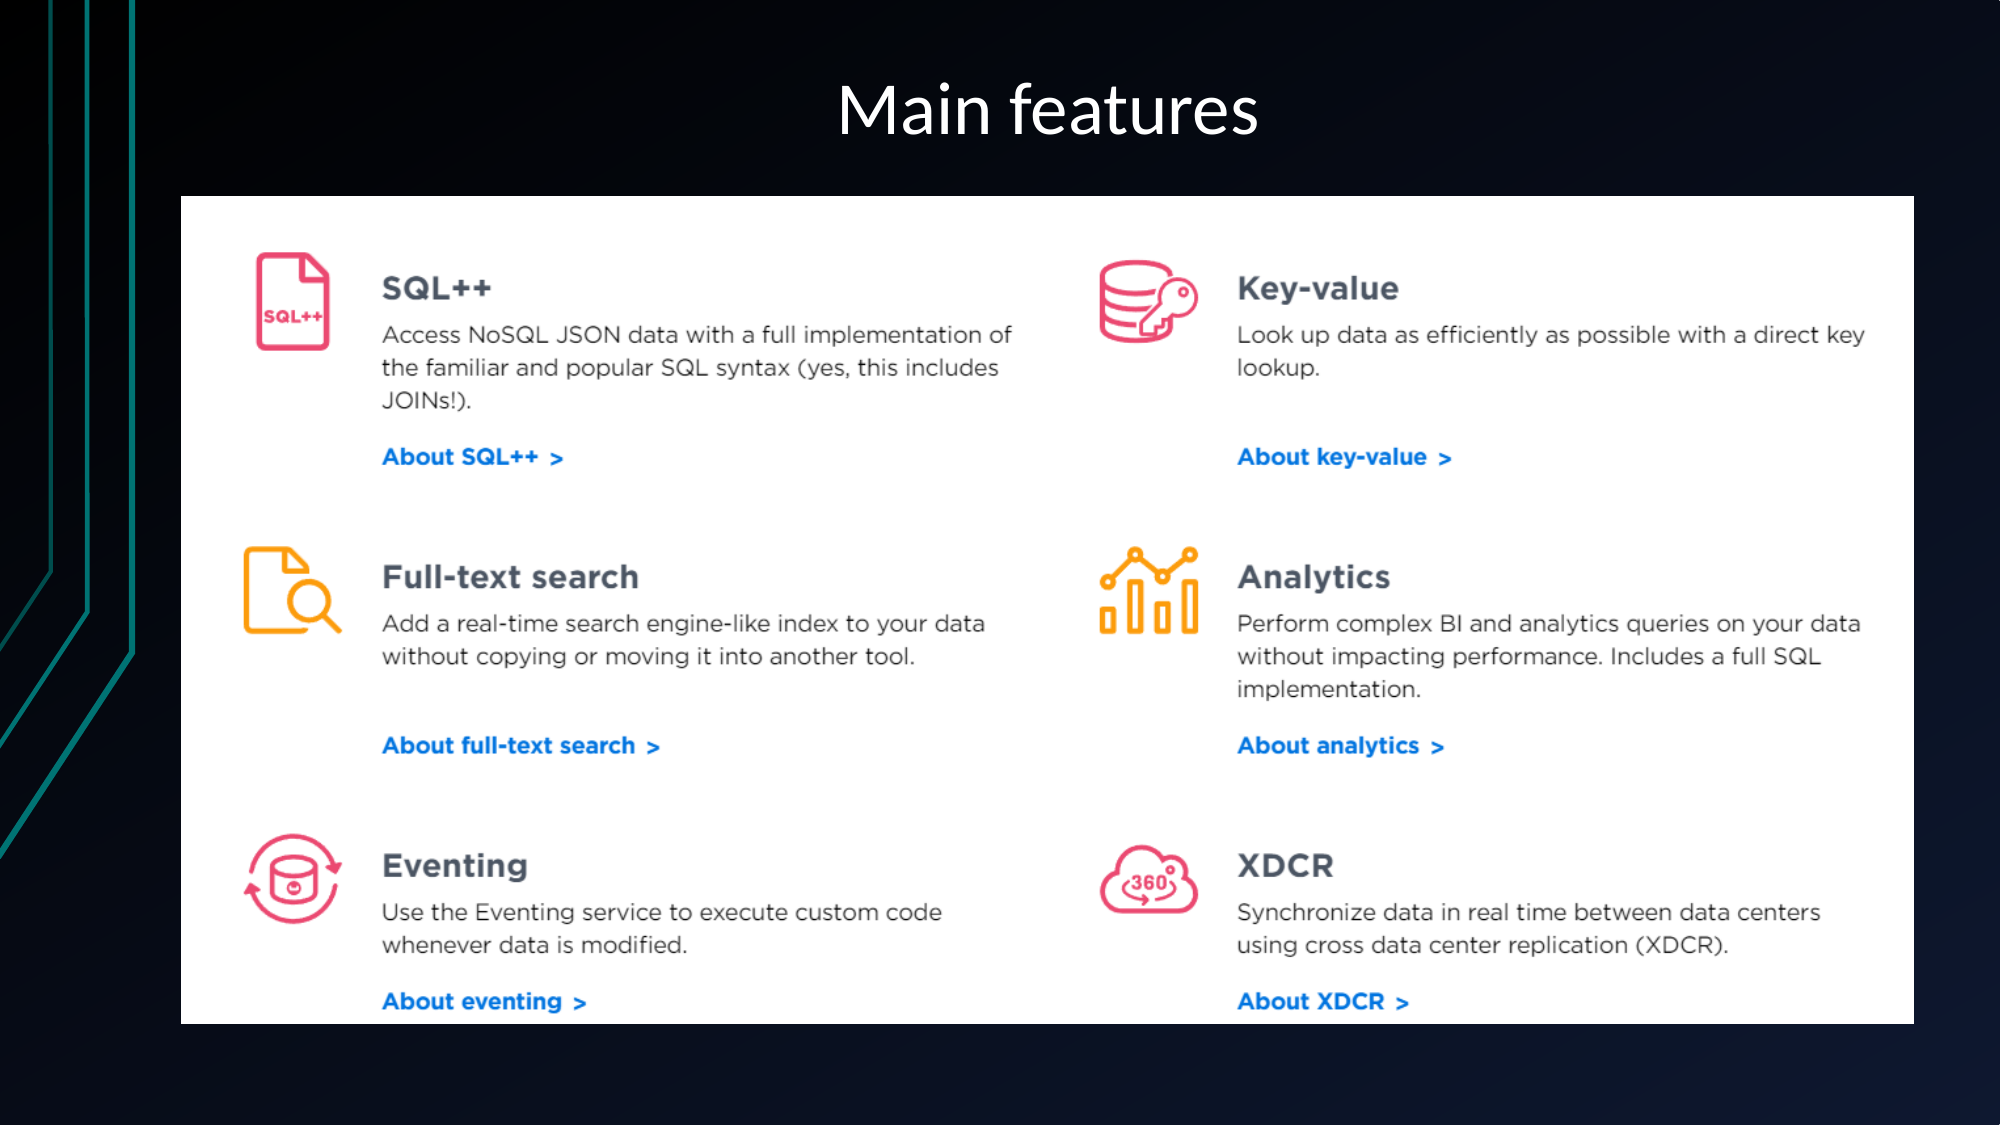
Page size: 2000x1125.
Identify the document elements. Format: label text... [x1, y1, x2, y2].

title Main features [198, 42, 1898, 161]
picture [181, 195, 1915, 1024]
